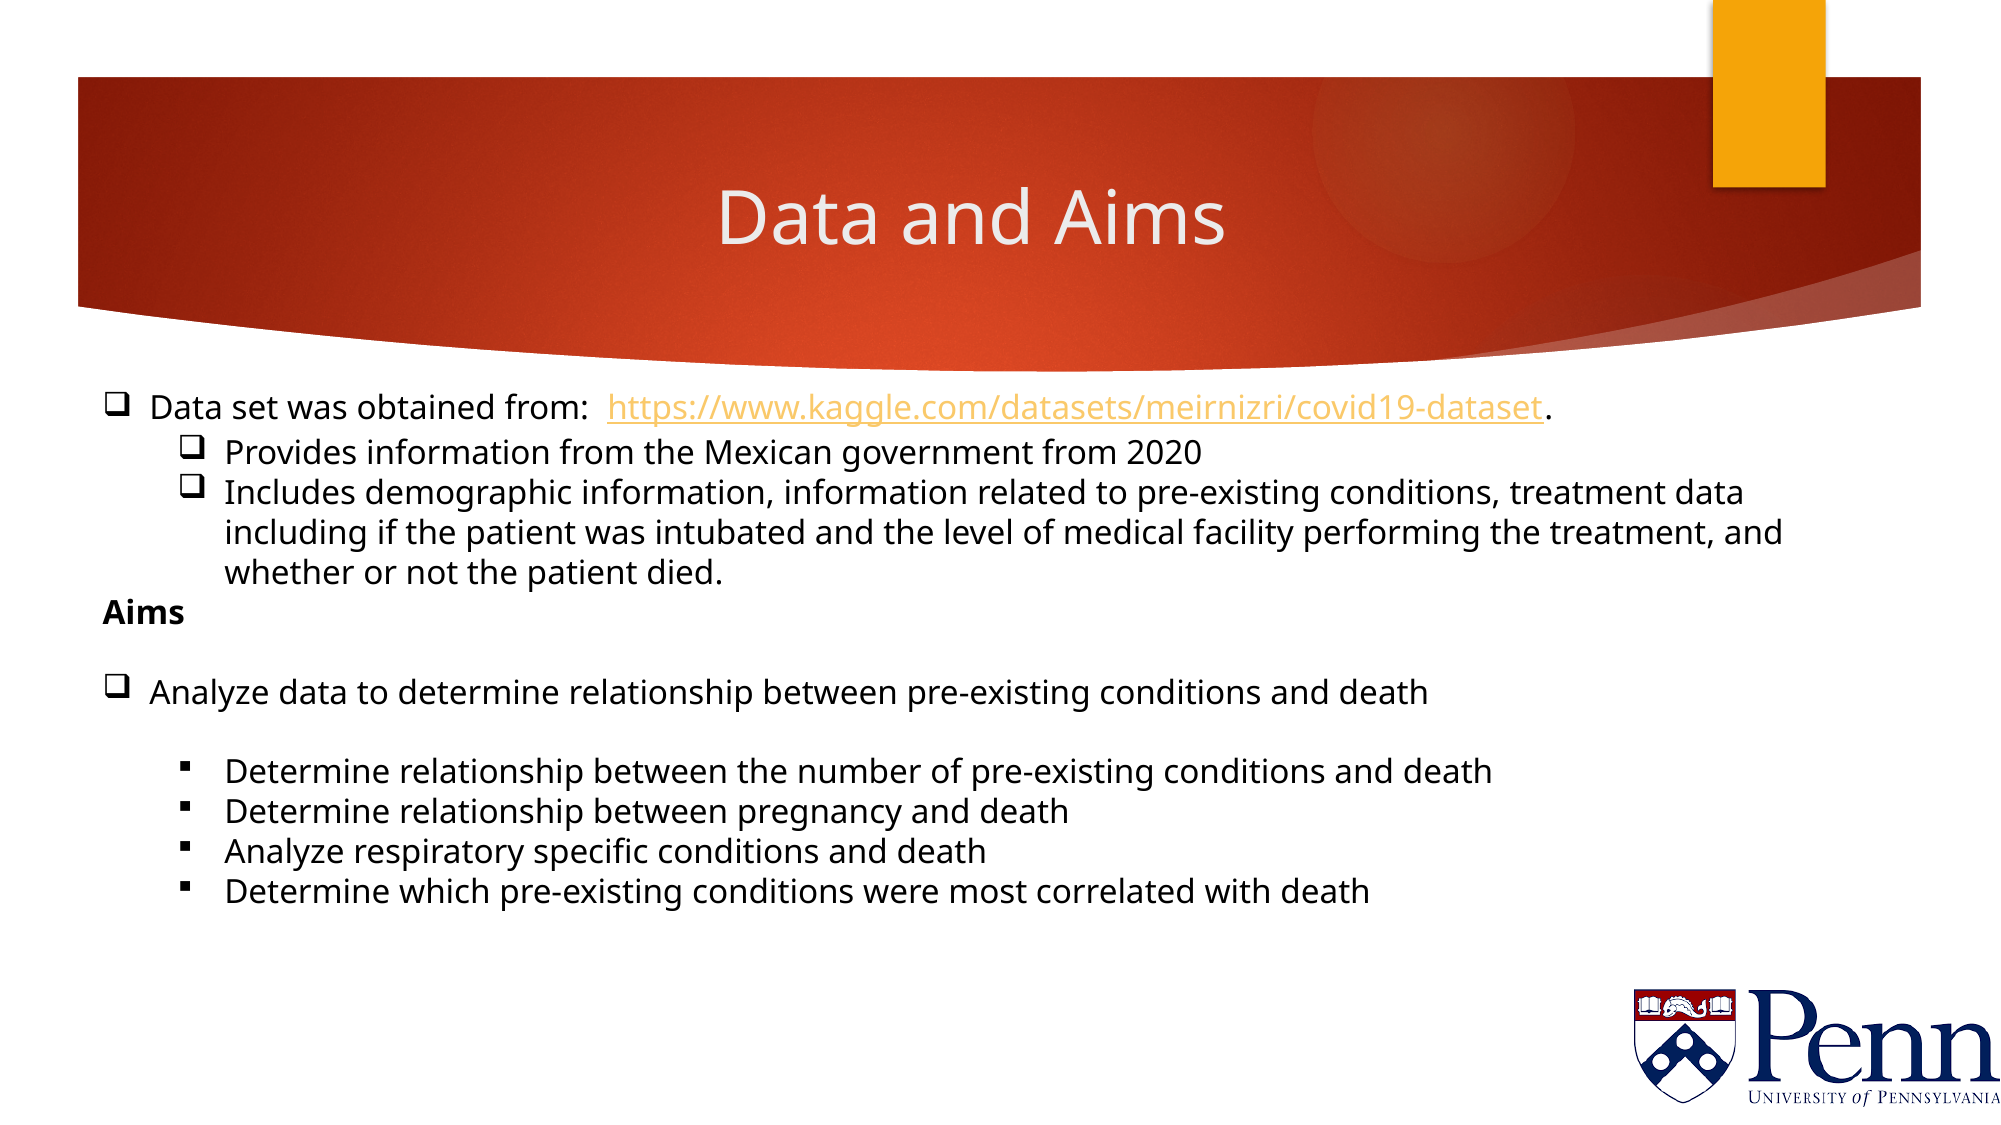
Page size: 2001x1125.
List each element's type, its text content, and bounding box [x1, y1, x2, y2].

picture [1632, 986, 2000, 1108]
text_box Data set was obtained from: https://www.kaggle.com/datasets/meirnizri/covid19-dataset. Provides information from the Mexican government from 2020 Includes demographic information, information related to pre-existing conditions, treatment data including if the patient was intubated and the level of medical facility performing the treatment, and whether or not the patient died. Aims Analyze data to determine relationship between pre-existing conditions and death Determine relationship between the number of pre-existing conditions and death Determine relationship between pregnancy and death Analyze respiratory specific conditions and death Determine which pre-existing conditions were most correlated with death [87, 378, 1859, 998]
title Data and Aims [0, 105, 1959, 324]
